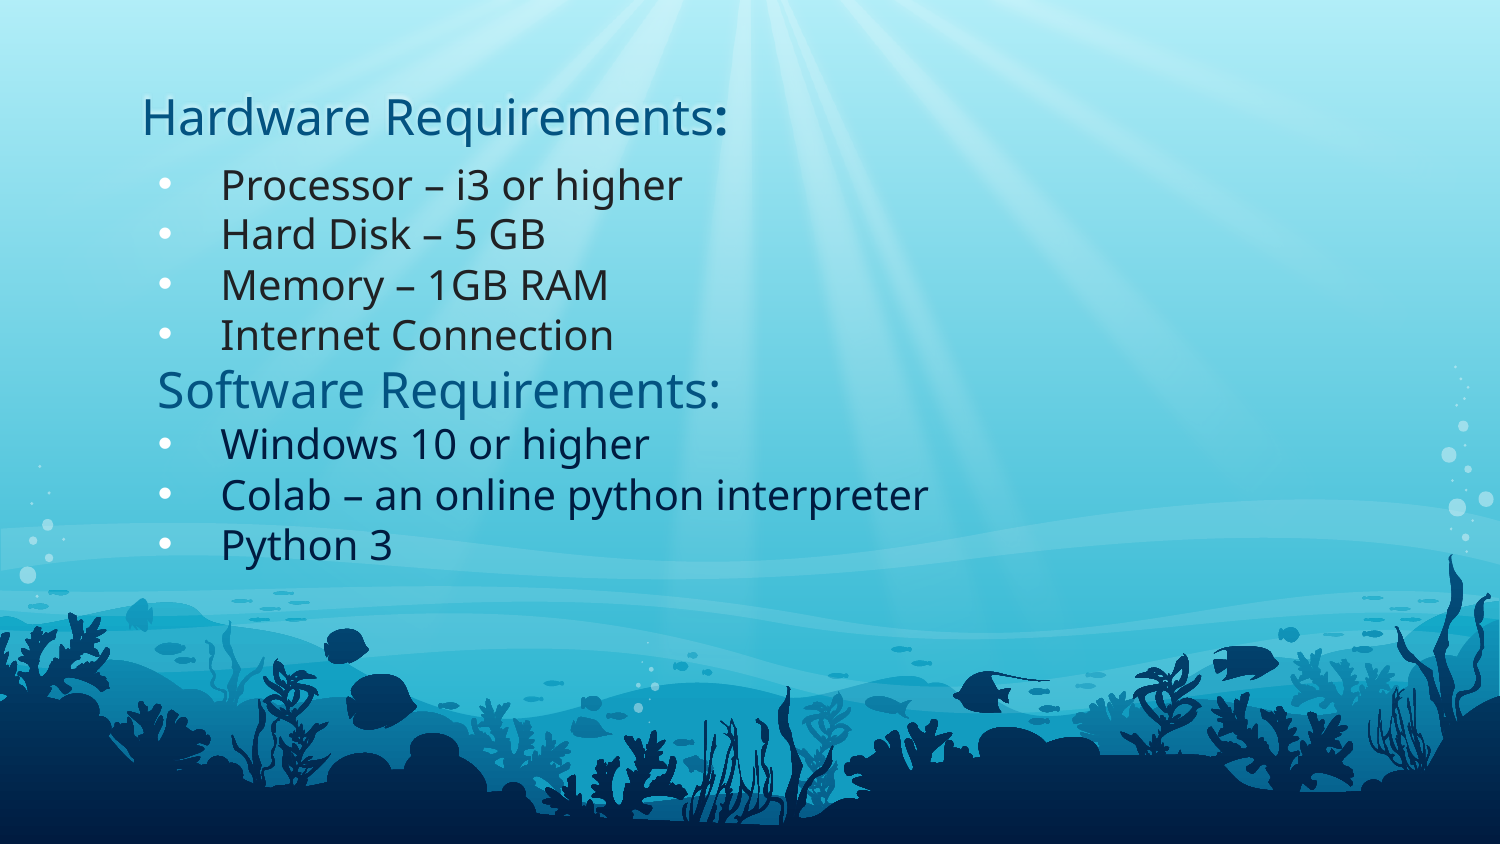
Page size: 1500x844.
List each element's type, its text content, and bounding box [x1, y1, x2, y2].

title Hardware Requirements: [137, 84, 734, 147]
subtitle Processor – i3 or higher Hard Disk – 5 GB Memory – 1GB RAM Internet Connection Software Requirements: Windows 10 or higher Colab – an online python interpreter Python 3 [145, 158, 1347, 558]
